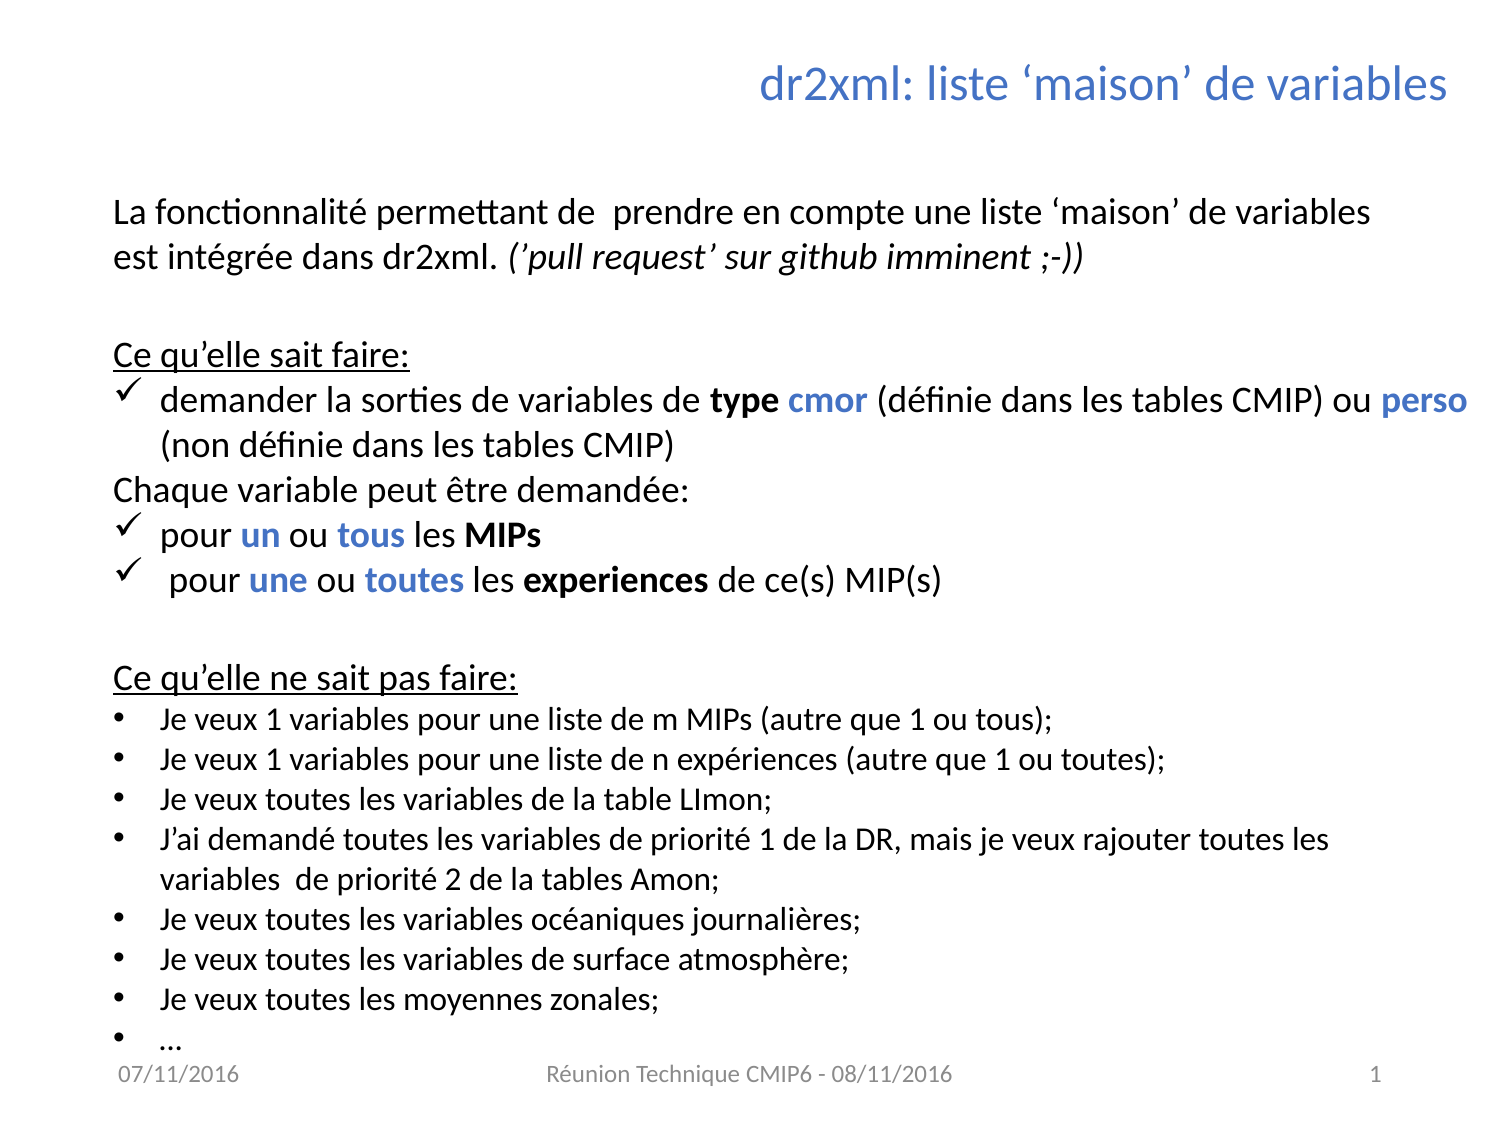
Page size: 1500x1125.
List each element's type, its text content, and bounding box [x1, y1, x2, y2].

slide_number 1 [1059, 1042, 1397, 1103]
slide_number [103, 1042, 441, 1103]
text_box Ce qu’elle sait faire: demander la sorties de variables de type cmor (définie dans les tables CMIP) ou perso (non définie dans les tables CMIP) Chaque variable peut être demandée: pour un ou tous les MIPs pour une ou toutes les experiences de ce(s) MIP(s) [98, 322, 1492, 608]
text_box La fonctionnalité permettant de prendre en compte une liste ‘maison’ de variables est intégrée dans dr2xml. (’pull request’ sur github imminent ;-)) [98, 179, 1417, 285]
text_box Ce qu’elle ne sait pas faire: Je veux 1 variables pour une liste de m MIPs (autre que 1 ou tous); Je veux 1 variables pour une liste de n expériences (autre que 1 ou toutes); Je veux toutes les variables de la table LImon; J’ai demandé toutes les variables de priorité 1 de la DR, mais je veux rajouter toutes les variables de priorité 2 de la tables Amon; Je veux toutes les variables océaniques journalières; Je veux toutes les variables de surface atmosphère; Je veux toutes les moyennes zonales; … [98, 645, 1435, 1065]
text_box dr2xml: liste ‘maison’ de variables [186, 42, 1463, 118]
footer Réunion Technique CMIP6 - 08/11/2016 [496, 1042, 1004, 1103]
